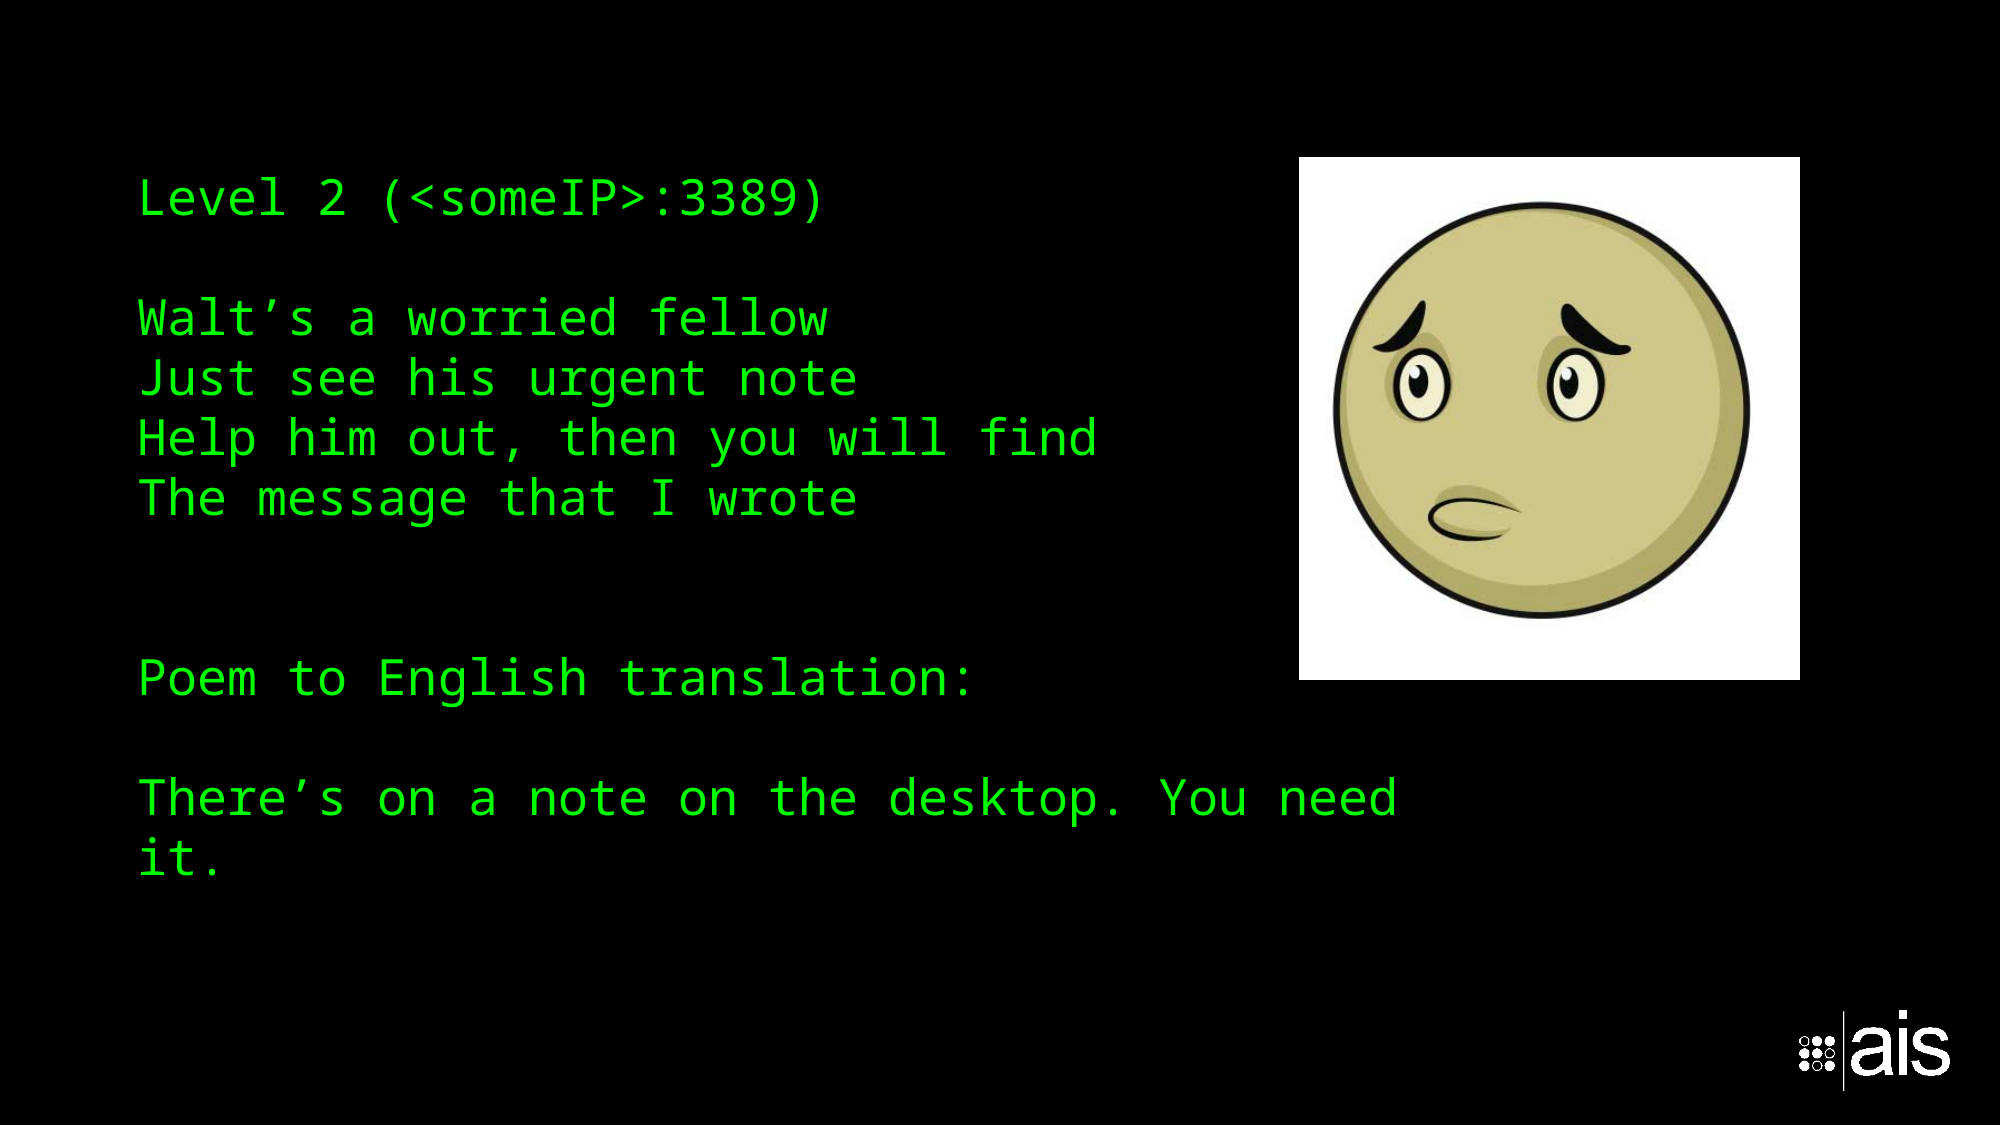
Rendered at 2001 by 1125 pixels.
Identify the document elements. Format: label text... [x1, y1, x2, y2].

picture [1799, 1010, 1950, 1091]
text_box Level 2 (<someIP>:3389) Walt’s a worried fellow Just see his urgent note Help him out, then you will find The message that I wrote Poem to English translation: There’s on a note on the desktop. You need it. [123, 157, 1450, 953]
picture [1299, 157, 1800, 680]
